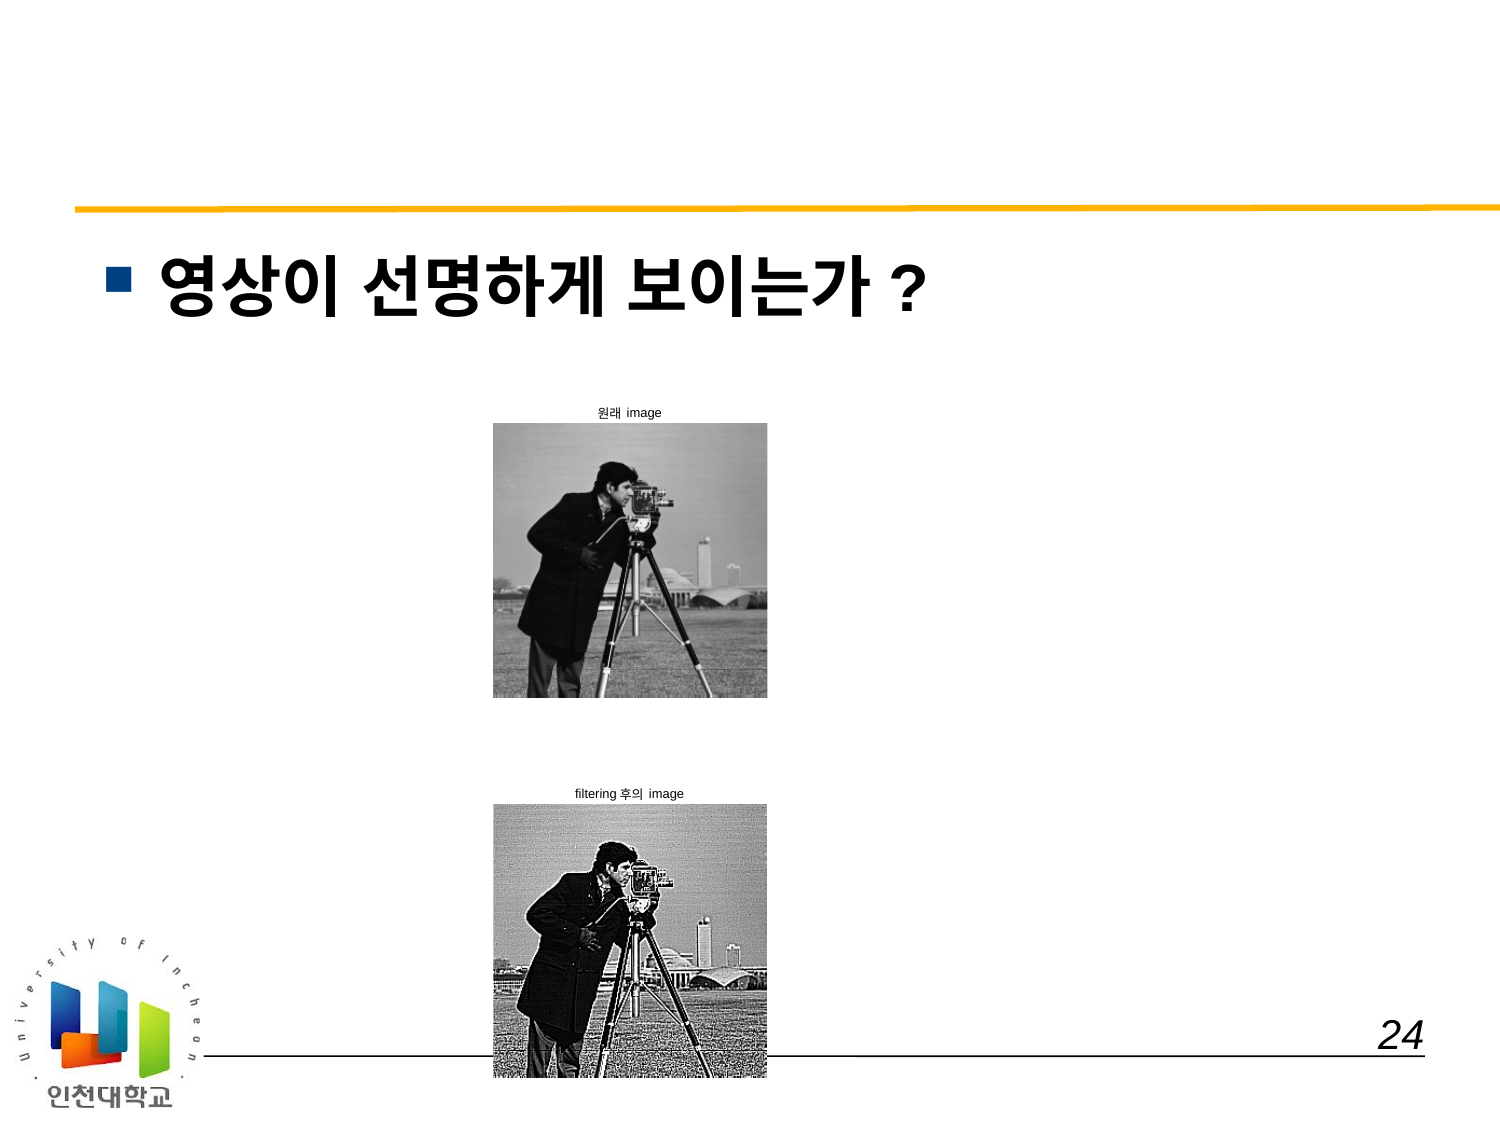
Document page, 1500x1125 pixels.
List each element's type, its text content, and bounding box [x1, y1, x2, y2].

slide_number 24 [1112, 999, 1440, 1057]
list 영상이 선명하게 보이는가? [87, 237, 1457, 919]
picture [14, 362, 1031, 1125]
